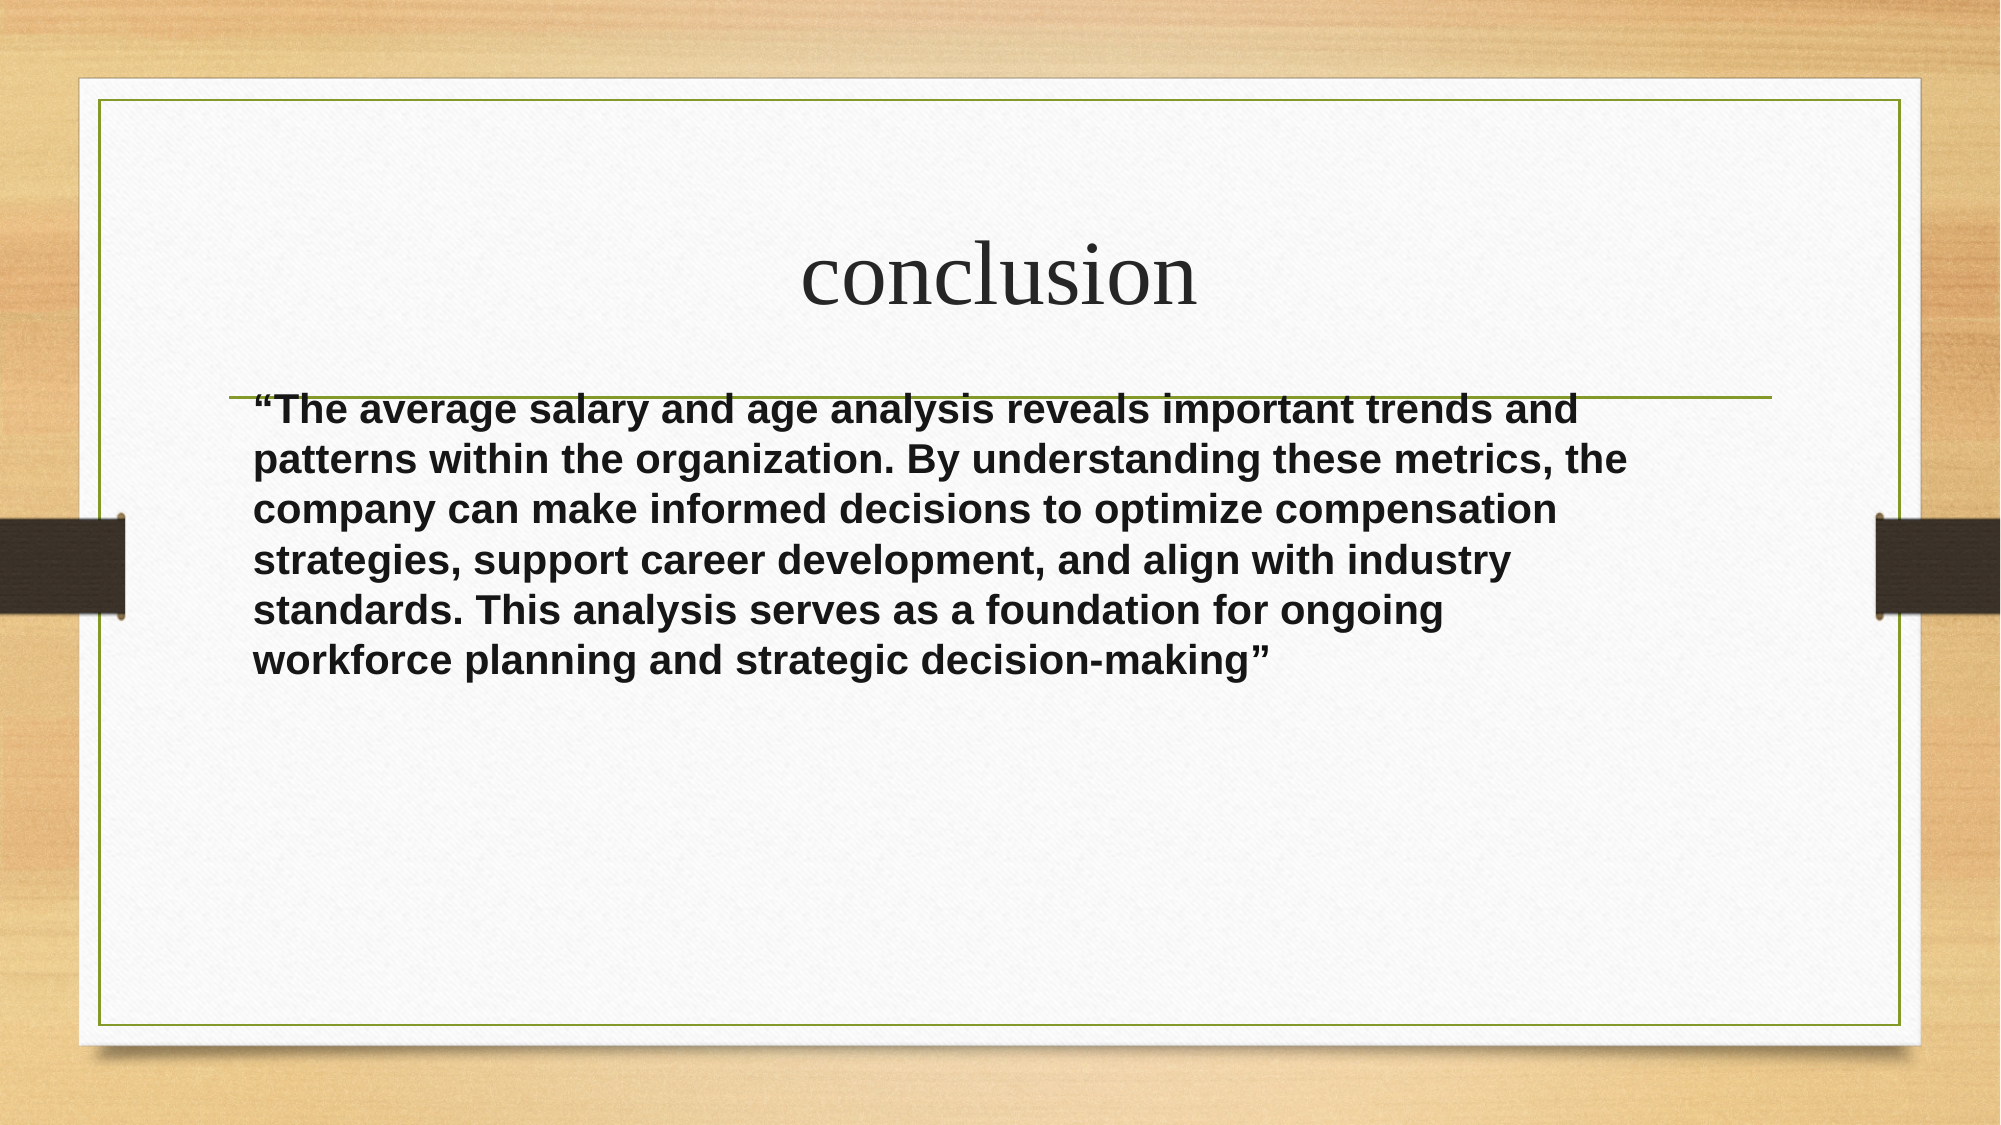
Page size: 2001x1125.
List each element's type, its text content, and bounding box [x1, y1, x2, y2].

text_box “The average salary and age analysis reveals important trends and patterns within the organization. By understanding these metrics, the company can make informed decisions to optimize compensation strategies, support career development, and align with industry standards. This analysis serves as a foundation for ongoing workforce planning and strategic decision-making” [238, 374, 1663, 690]
title conclusion [212, 161, 1788, 375]
picture [0, 0, 2001, 1125]
